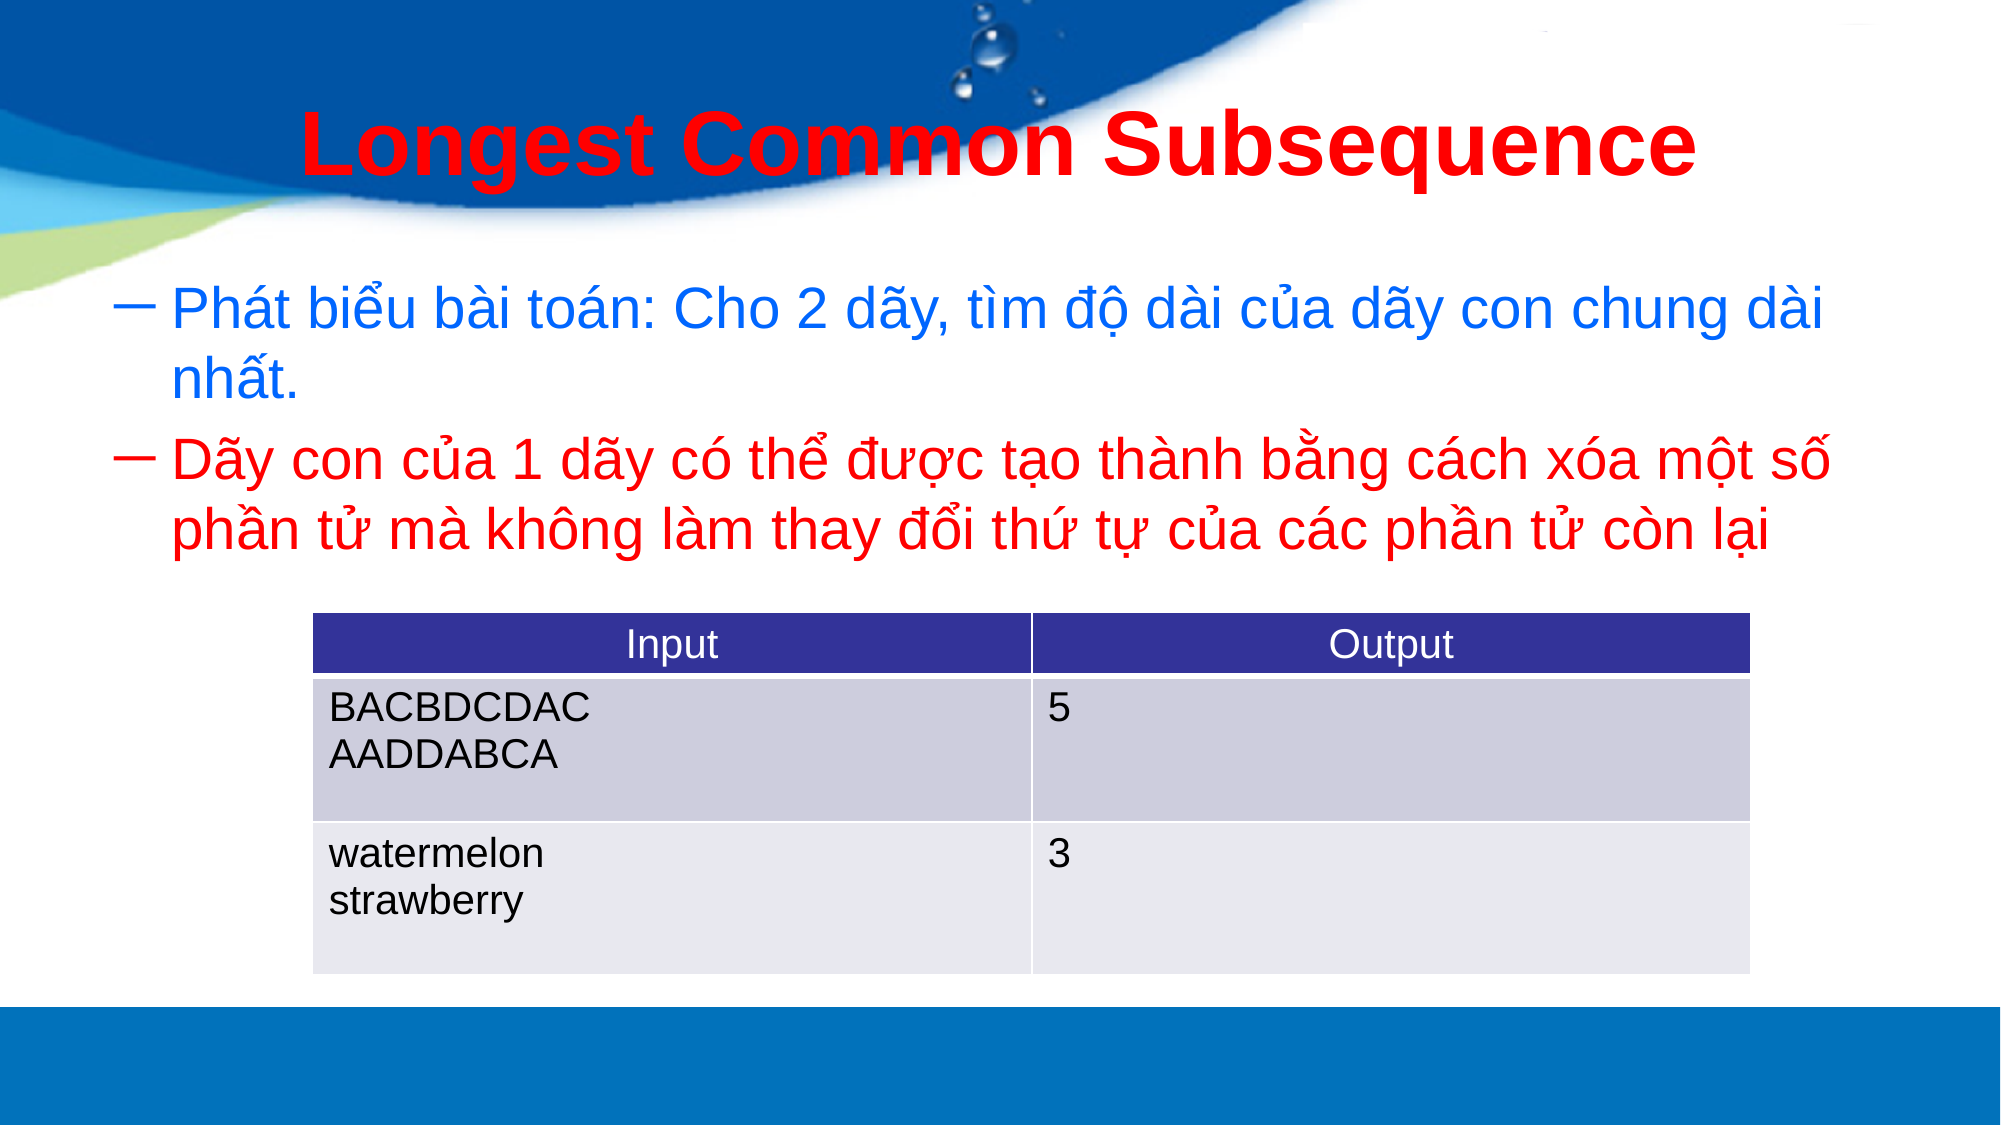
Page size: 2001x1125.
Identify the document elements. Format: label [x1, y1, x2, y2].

table_cell [313, 823, 1031, 974]
title [99, 45, 1900, 233]
table_header [1033, 613, 1750, 673]
table_cell [1033, 823, 1750, 974]
table_cell [313, 679, 1031, 821]
list [99, 262, 1900, 1005]
table_header [313, 613, 1031, 673]
picture [0, 0, 2001, 1125]
table_cell [1033, 679, 1750, 821]
